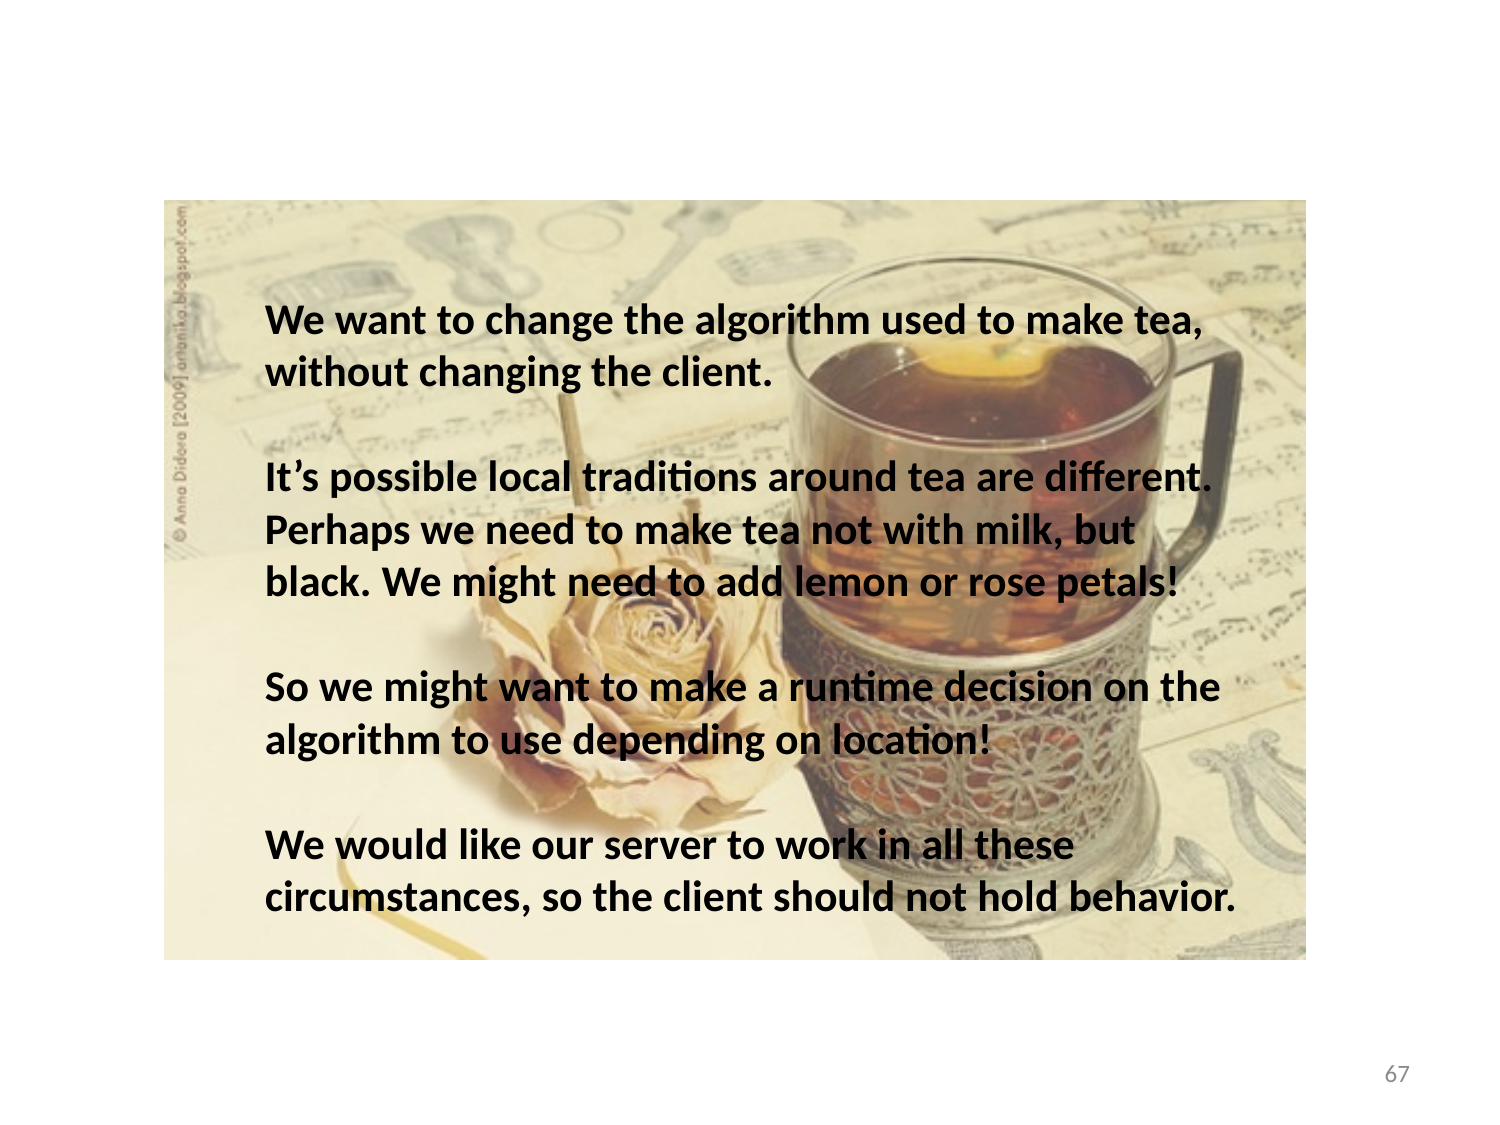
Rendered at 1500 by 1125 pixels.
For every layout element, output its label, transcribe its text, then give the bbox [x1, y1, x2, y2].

picture [164, 200, 1306, 960]
slide_number 67 [1074, 1042, 1425, 1103]
